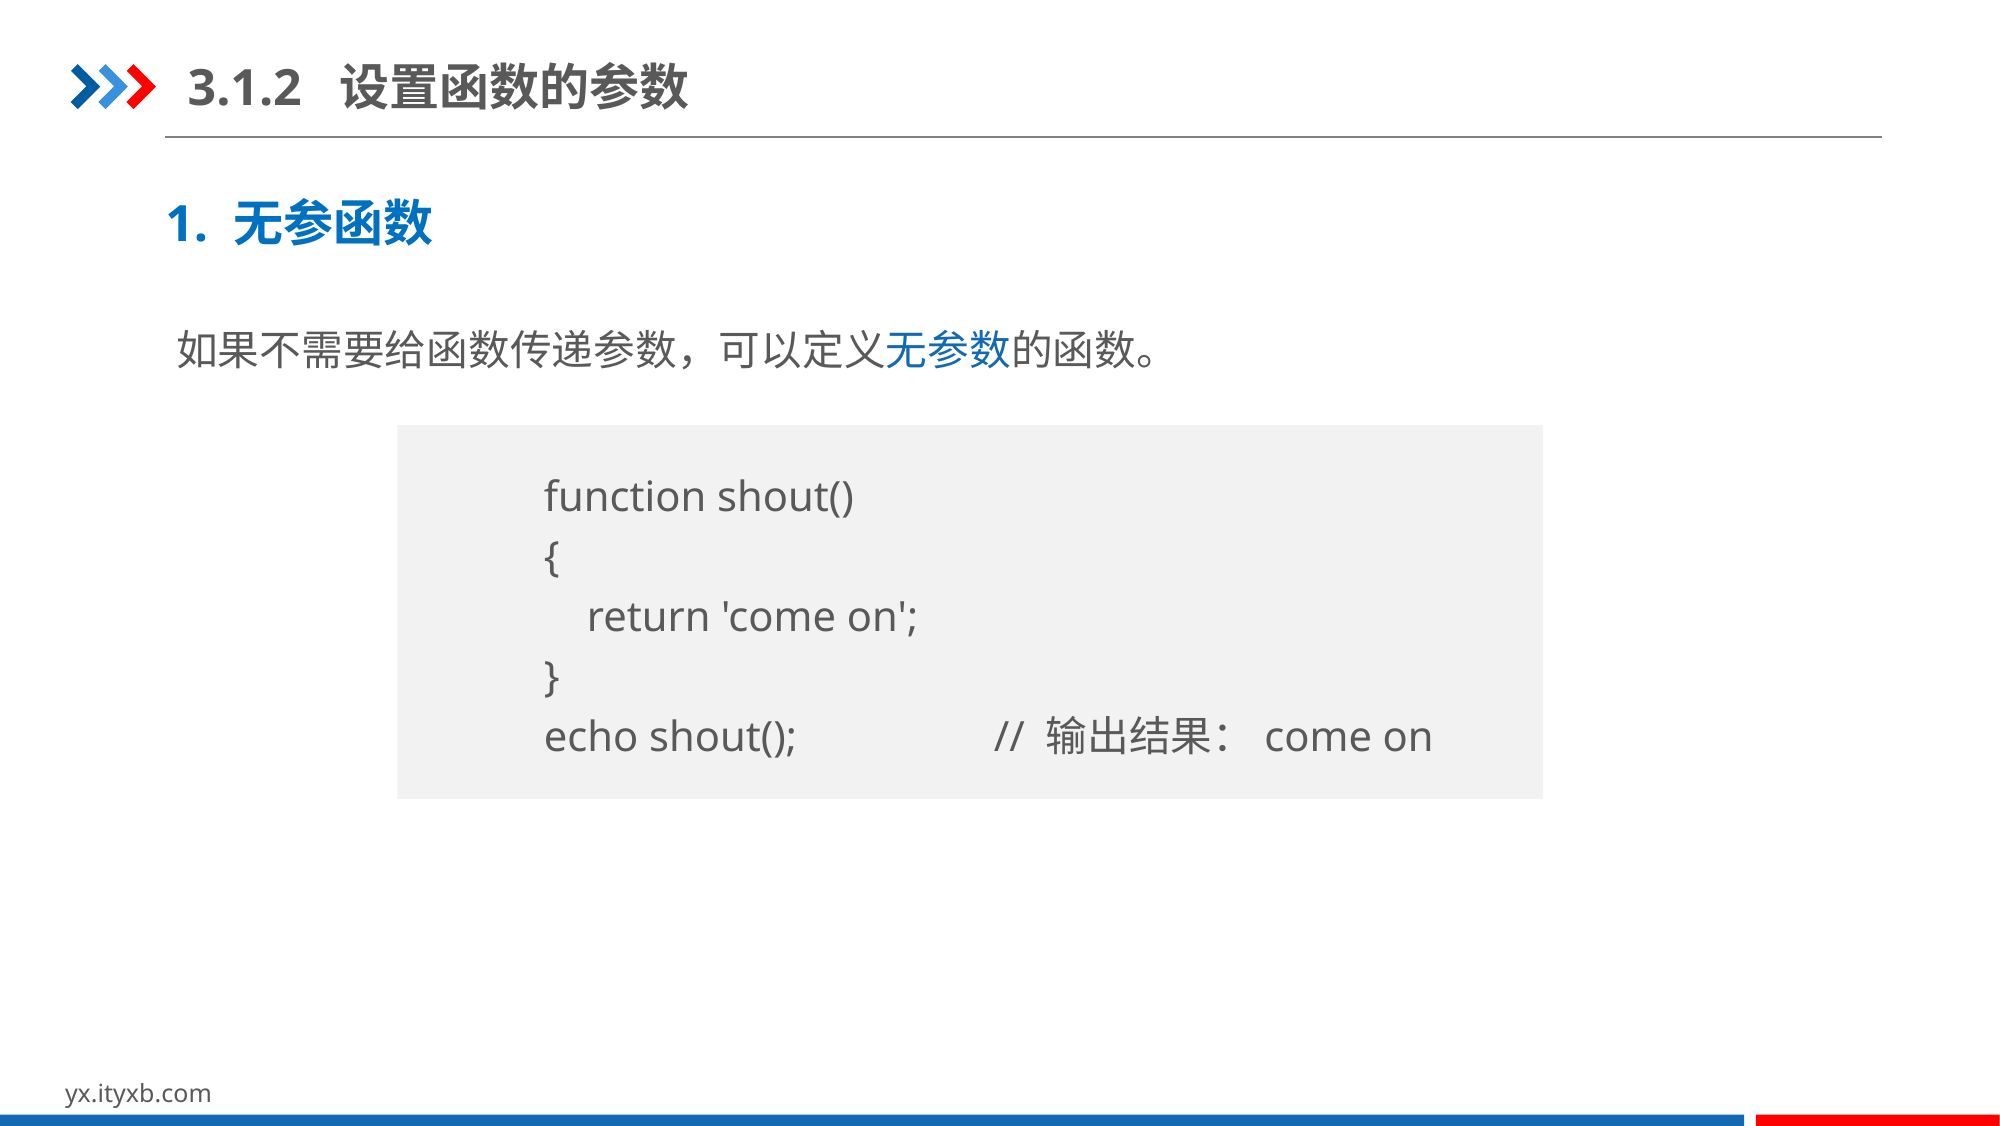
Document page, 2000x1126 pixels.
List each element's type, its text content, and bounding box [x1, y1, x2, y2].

text_box function shout() { return 'come on'; } echo shout(); // 输出结果：come on [529, 452, 1449, 768]
text_box [397, 425, 1544, 799]
text_box 如果不需要给函数传递参数，可以定义无参数的函数。 [161, 316, 1685, 382]
text_box 1. 无参函数 [150, 184, 808, 259]
text_box 3.1.2 设置函数的参数 [187, 43, 827, 127]
